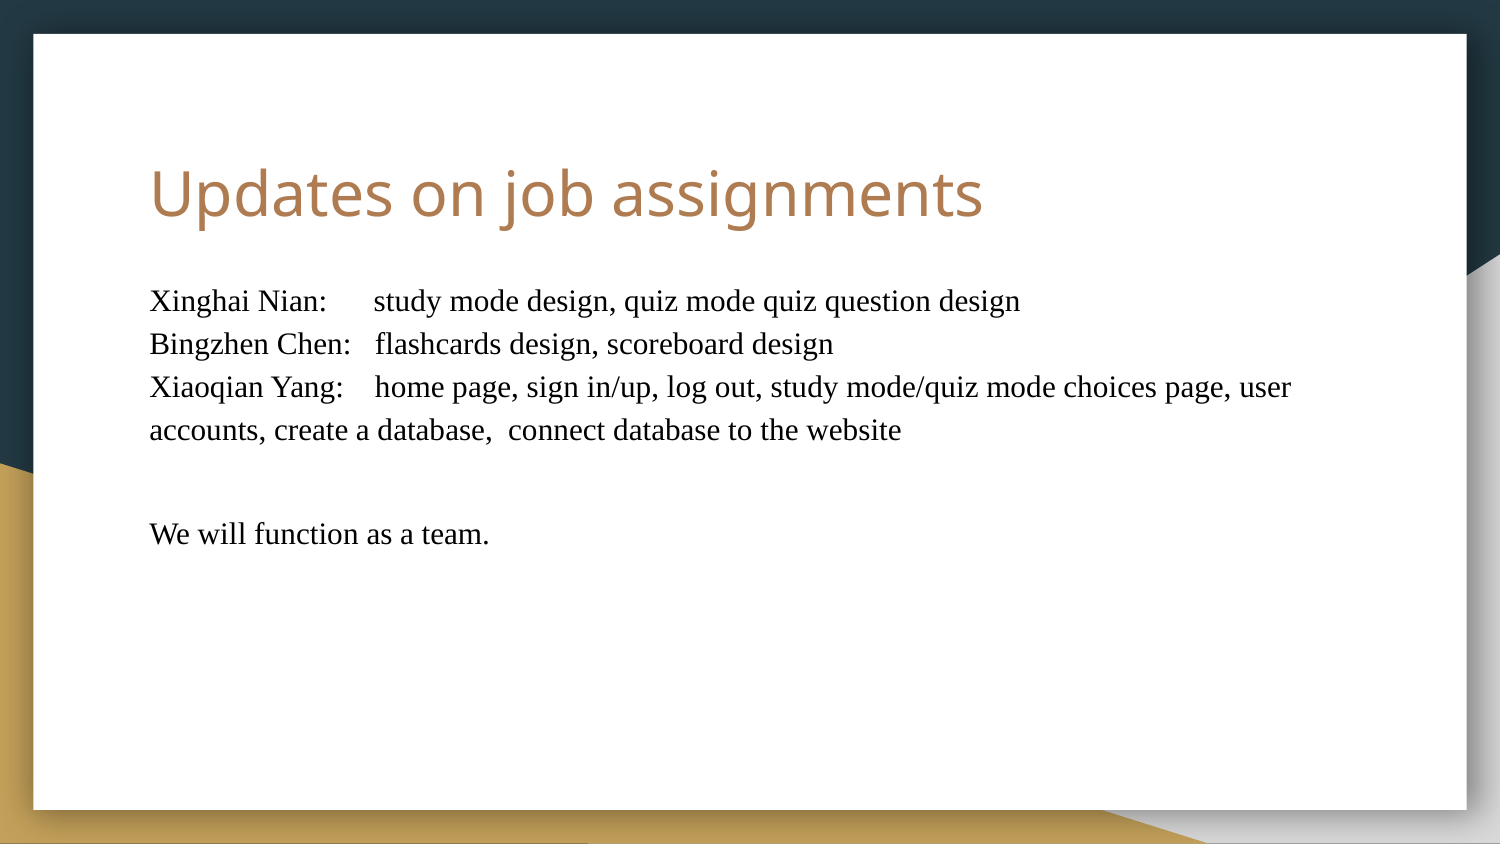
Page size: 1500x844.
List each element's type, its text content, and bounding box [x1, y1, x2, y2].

list Xinghai Nian: study mode design, quiz mode quiz question design Bingzhen Chen: flashcards design, scoreboard design Xiaoqian Yang: home page, sign in/up, log out, study mode/quiz mode choices page, user accounts, create a database, connect database to the website We will function as a team. [134, 259, 1366, 719]
title Updates on job assignments [134, 138, 1366, 259]
